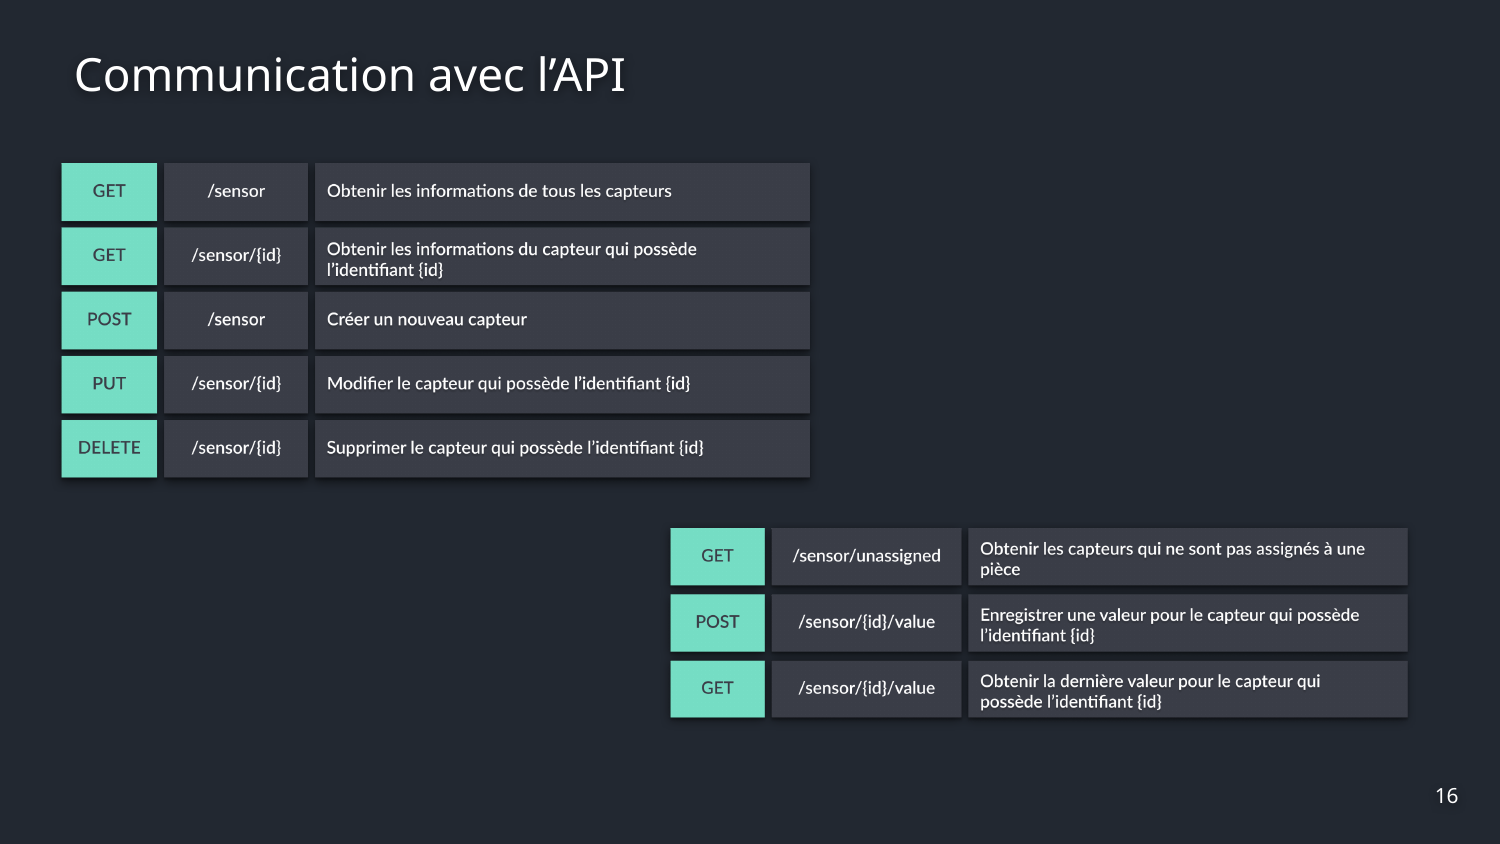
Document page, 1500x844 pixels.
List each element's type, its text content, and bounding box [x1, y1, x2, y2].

picture [58, 163, 812, 482]
slide_number ‹#› [1409, 764, 1485, 830]
picture [667, 528, 1410, 722]
text_box Communication avec l’API [59, 30, 726, 116]
